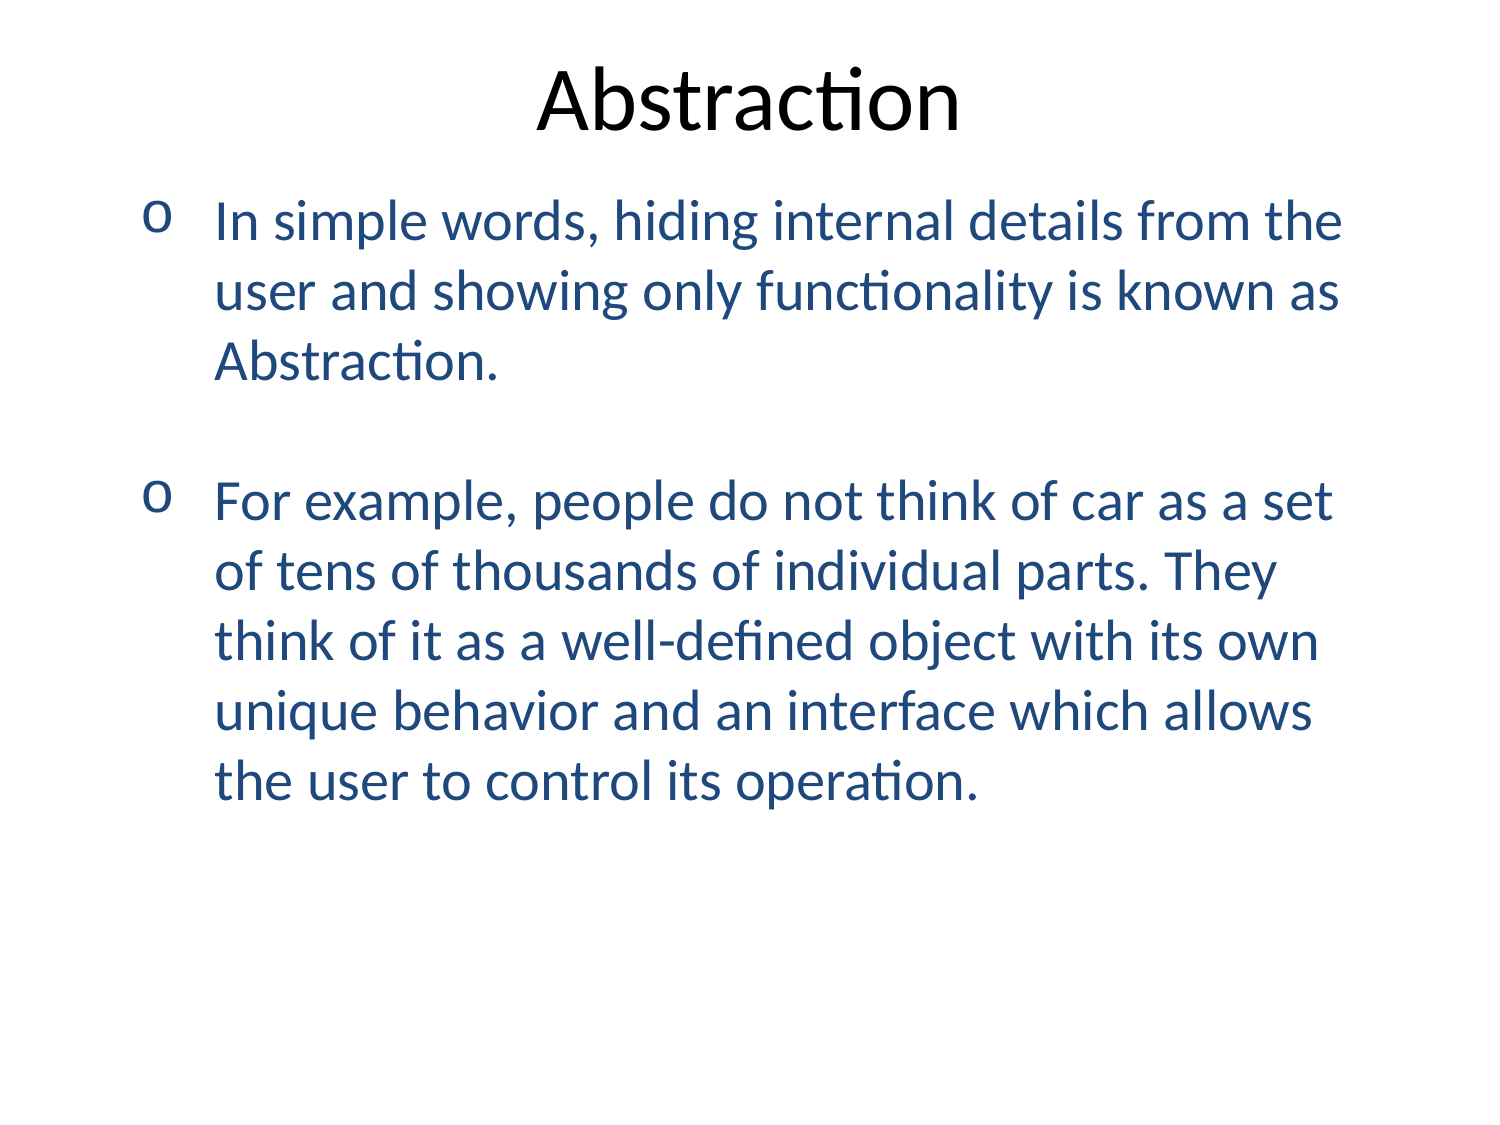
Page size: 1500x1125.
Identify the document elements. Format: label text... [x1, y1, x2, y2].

text_box In simple words, hiding internal details from the user and showing only functionality is known as Abstraction. For example, people do not think of car as a set of tens of thousands of individual parts. They think of it as a well-defined object with its own unique behavior and an interface which allows the user to control its operation. [124, 174, 1388, 820]
title Abstraction [75, 0, 1425, 188]
